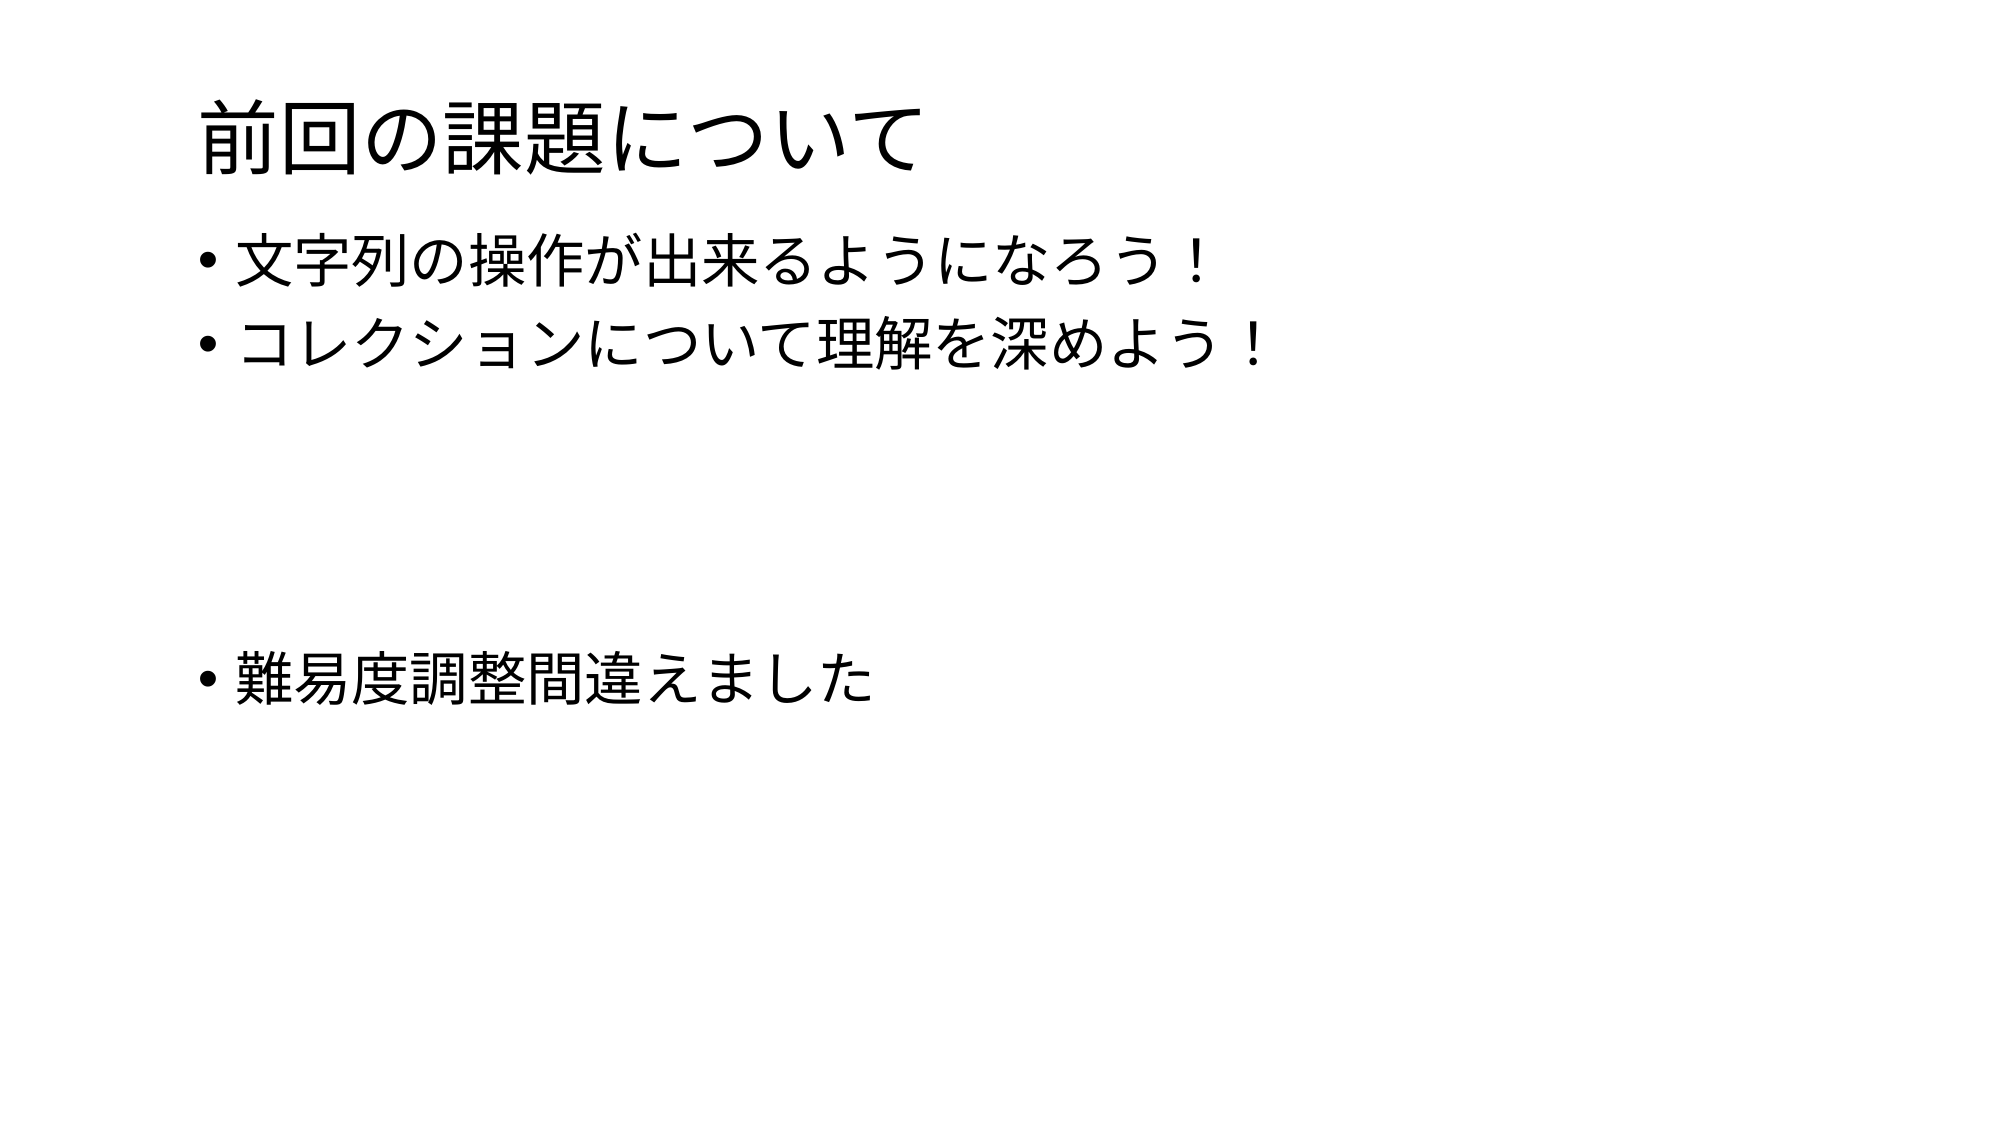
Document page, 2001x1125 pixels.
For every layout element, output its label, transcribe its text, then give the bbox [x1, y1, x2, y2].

title 前回の課題について [183, 90, 1851, 194]
list 文字列の操作が出来るようになろう！ コレクションについて理解を深めよう！ 難易度調整間違えました [183, 224, 1851, 1013]
